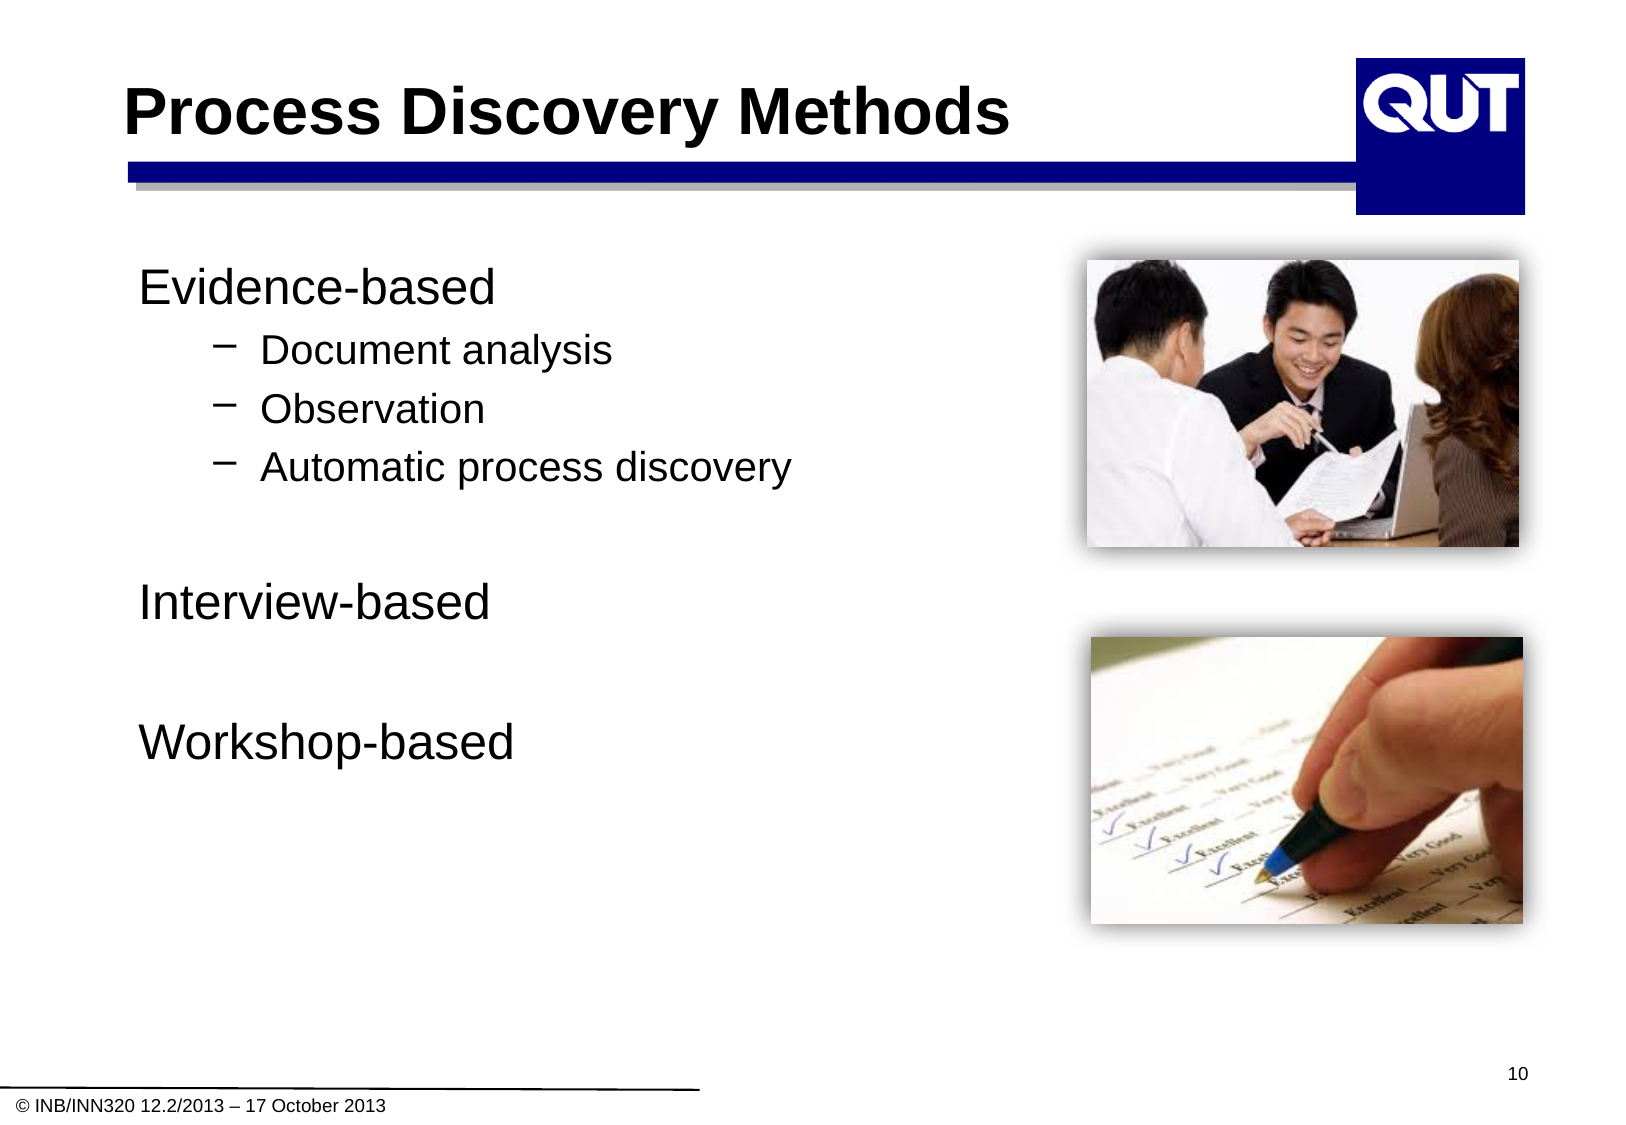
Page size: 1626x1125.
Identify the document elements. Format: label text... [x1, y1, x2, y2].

picture [1091, 637, 1524, 924]
slide_number 10 [1164, 1042, 1544, 1103]
list Evidence-based Document analysis Observation Automatic process discovery Interview-based Workshop-based [122, 246, 1505, 923]
picture [1356, 58, 1526, 215]
title Process Discovery Methods [108, 60, 1301, 161]
picture [1087, 259, 1519, 547]
